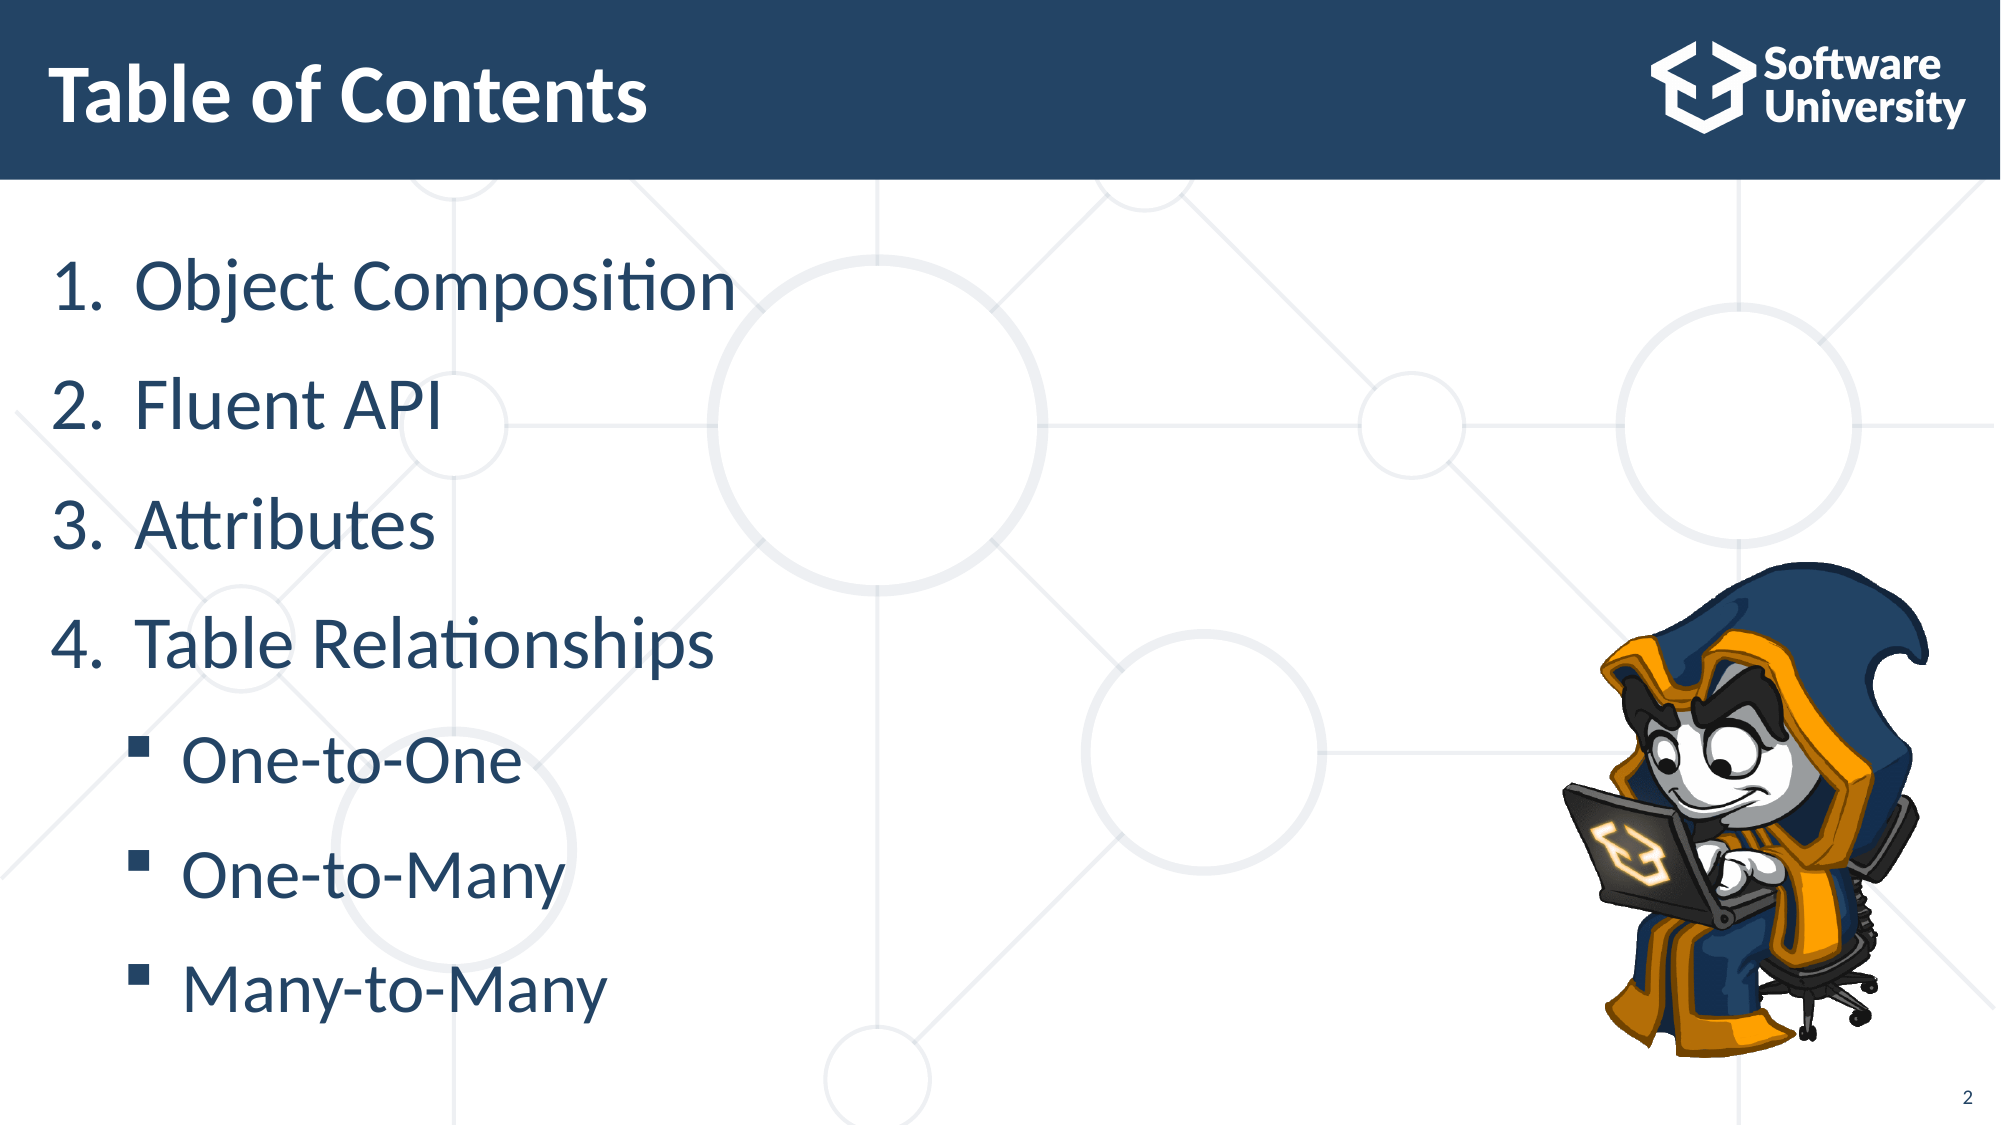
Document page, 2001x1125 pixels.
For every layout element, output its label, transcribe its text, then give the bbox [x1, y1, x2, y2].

picture [1561, 559, 1931, 1059]
list Object Composition Fluent API Attributes Table Relationships One-to-One One-to-Many Many-to-Many [32, 224, 1517, 1080]
text_box 2 [1927, 1067, 1989, 1117]
title Table of Contents [31, 16, 1625, 162]
picture [1651, 41, 1966, 134]
